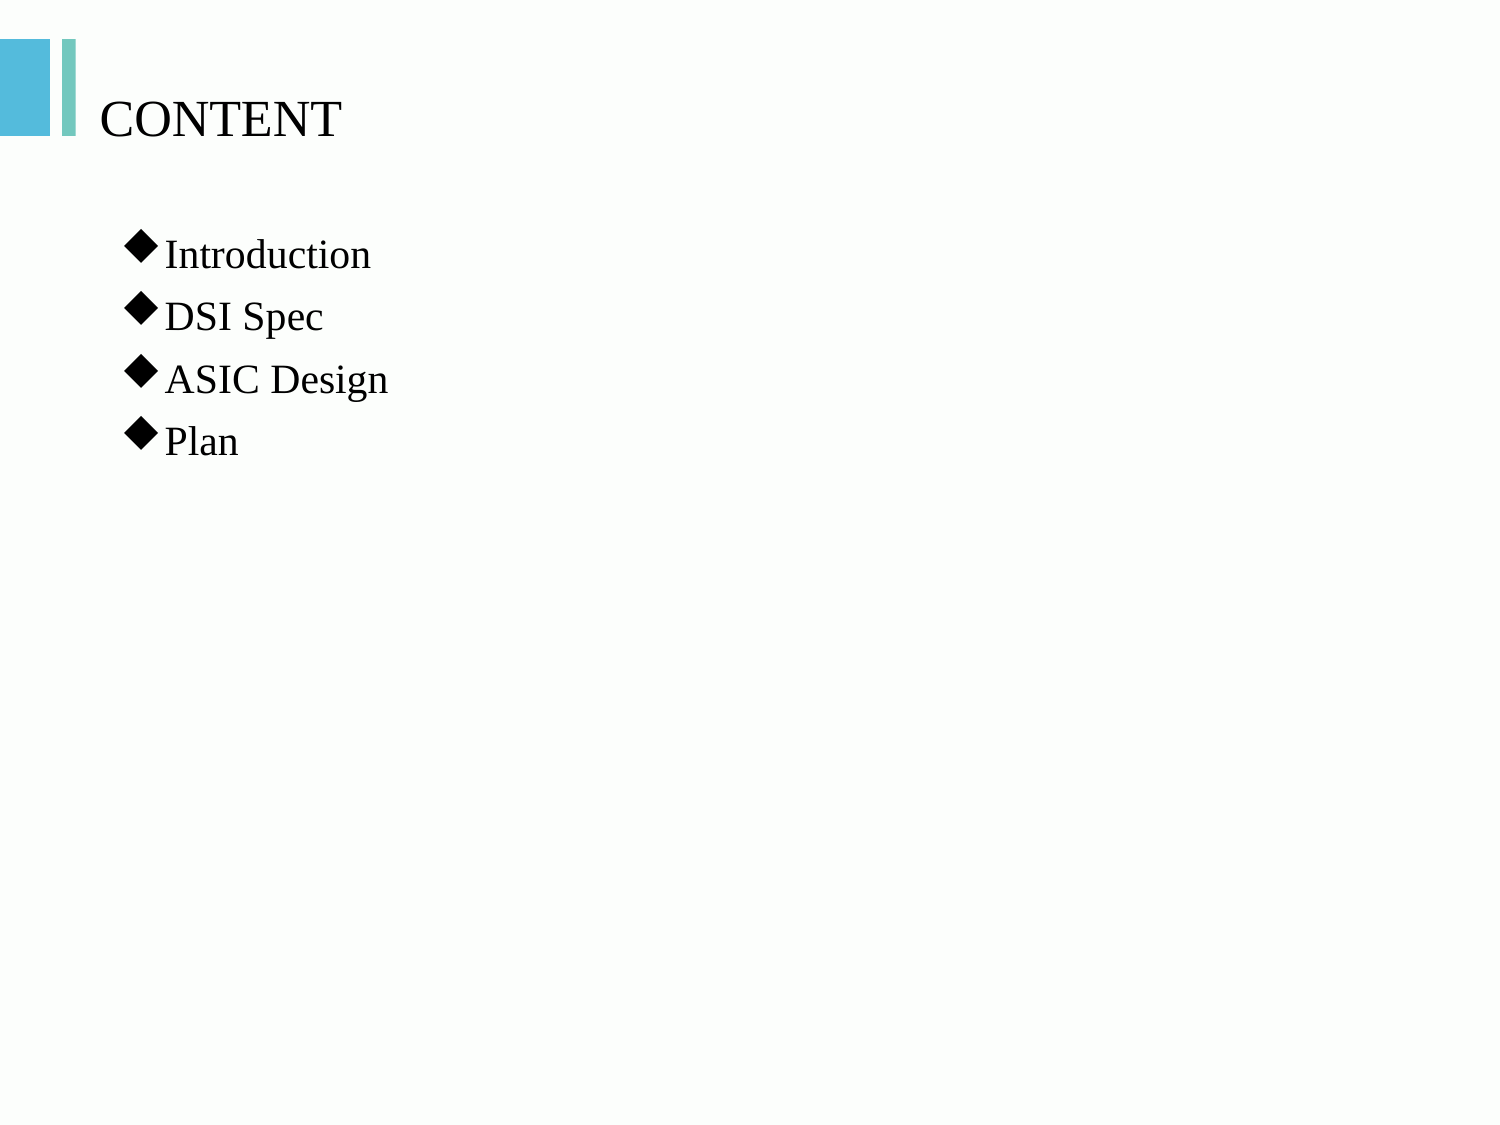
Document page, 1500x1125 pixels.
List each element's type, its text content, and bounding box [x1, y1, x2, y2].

title CONTENT [88, 46, 1425, 185]
list Introduction DSI Spec ASIC Design Plan [108, 208, 857, 504]
